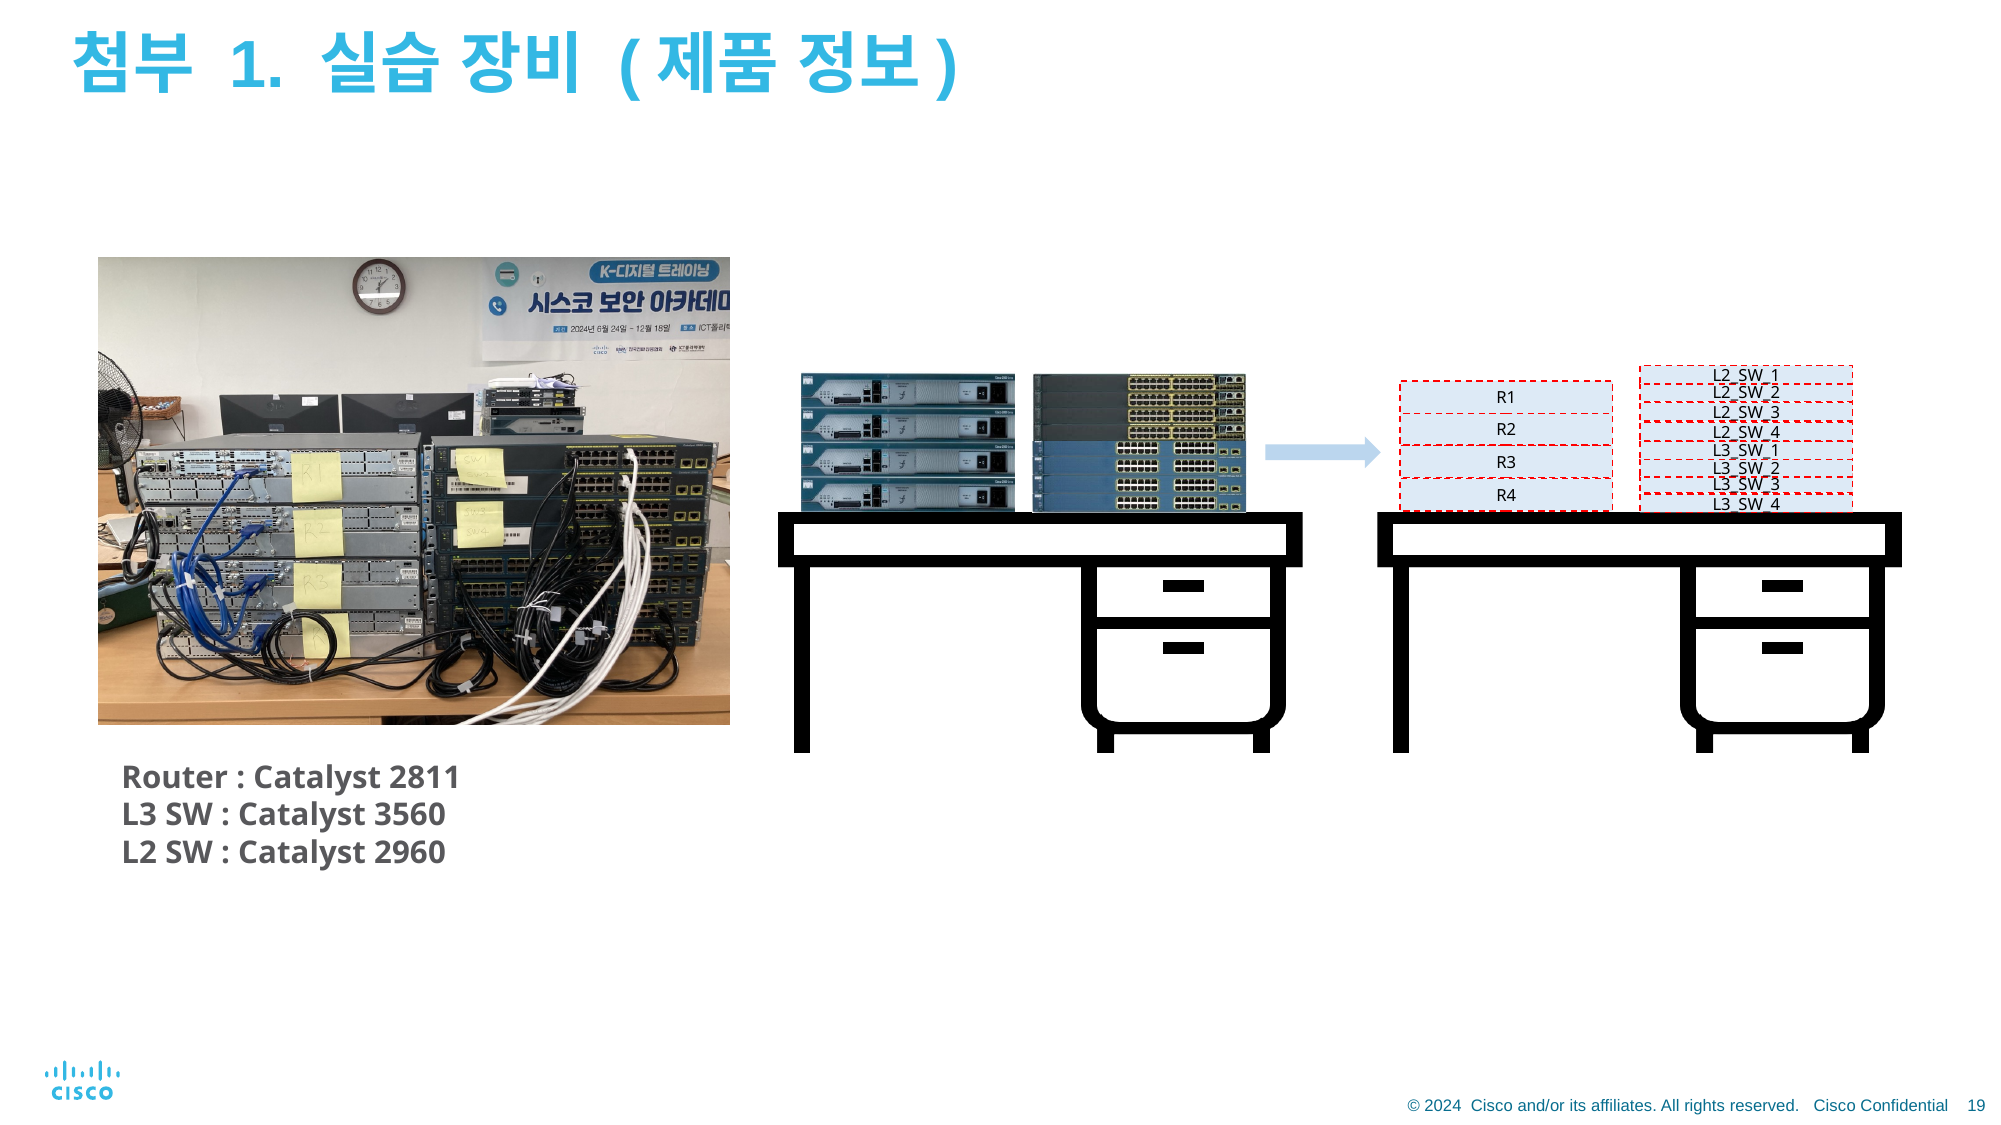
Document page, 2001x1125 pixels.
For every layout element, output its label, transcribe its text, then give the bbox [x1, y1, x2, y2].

picture [1592, 1102, 1599, 1108]
picture [1407, 1099, 1419, 1111]
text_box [97, 257, 1903, 868]
text_box 첨부 1. 실습 장비 (제품 정보) [56, 13, 1046, 144]
picture [1890, 1099, 1895, 1111]
